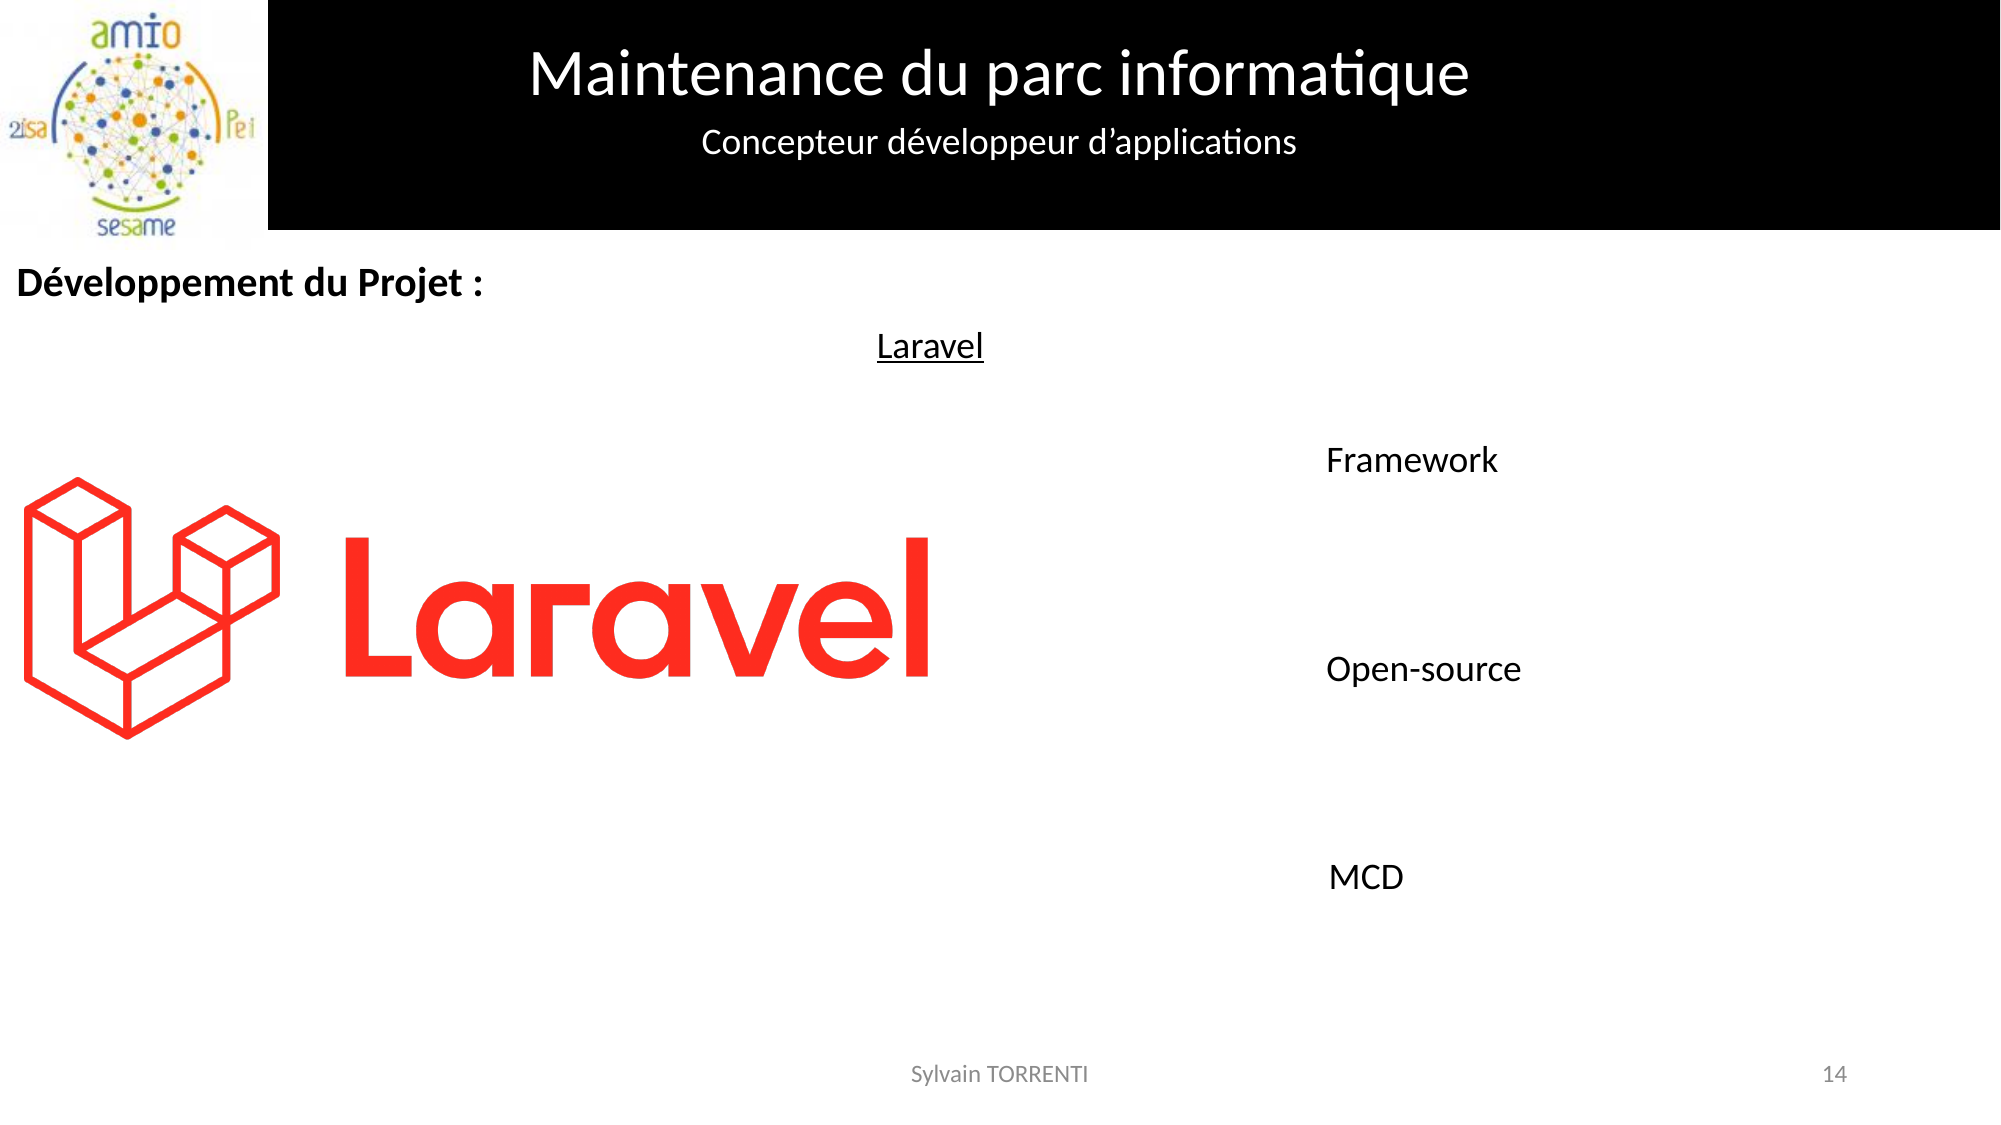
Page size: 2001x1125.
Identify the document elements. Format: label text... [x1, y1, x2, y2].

picture [24, 477, 928, 740]
slide_number 14 [1412, 1042, 1863, 1103]
text_box Open-source [1311, 636, 1538, 696]
text_box Framework [1311, 428, 1514, 488]
text_box MCD [1313, 844, 1419, 905]
picture [0, 0, 268, 250]
text_box Laravel [862, 313, 999, 373]
footer Sylvain TORRENTI [662, 1042, 1338, 1103]
text_box Développement du Projet : [1, 247, 500, 313]
